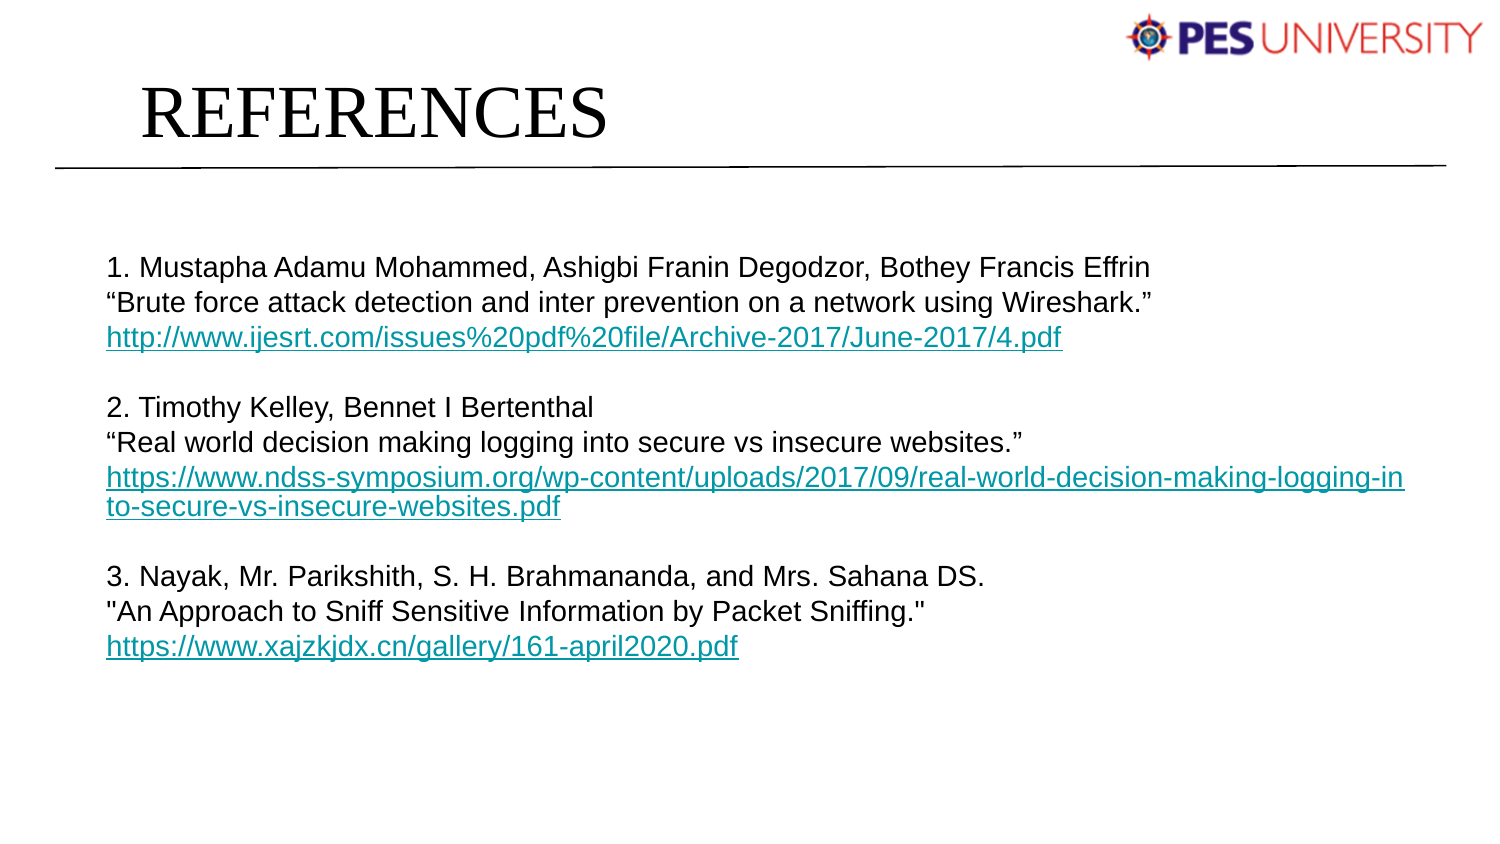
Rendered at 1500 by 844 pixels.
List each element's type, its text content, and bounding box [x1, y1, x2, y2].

text_box 1. Mustapha Adamu Mohammed, Ashigbi Franin Degodzor, Bothey Francis Effrin “Brute force attack detection and inter prevention on a network using Wireshark.” http://www.ijesrt.com/issues%20pdf%20file/Archive-2017/June-2017/4.pdf 2. Timothy Kelley, Bennet I Bertenthal “Real world decision making logging into secure vs insecure websites.” https://www.ndss-symposium.org/wp-content/uploads/2017/09/real-world-decision-making-logging-into-secure-vs-insecure-websites.pdf 3. Nayak, Mr. Parikshith, S. H. Brahmananda, and Mrs. Sahana DS. "An Approach to Sniff Sensitive Information by Packet Sniffing." https://www.xajzkjdx.cn/gallery/161-april2020.pdf [91, 241, 1428, 721]
picture [1122, 11, 1490, 65]
text_box REFERENCES [35, 47, 716, 167]
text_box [54, 165, 1447, 169]
